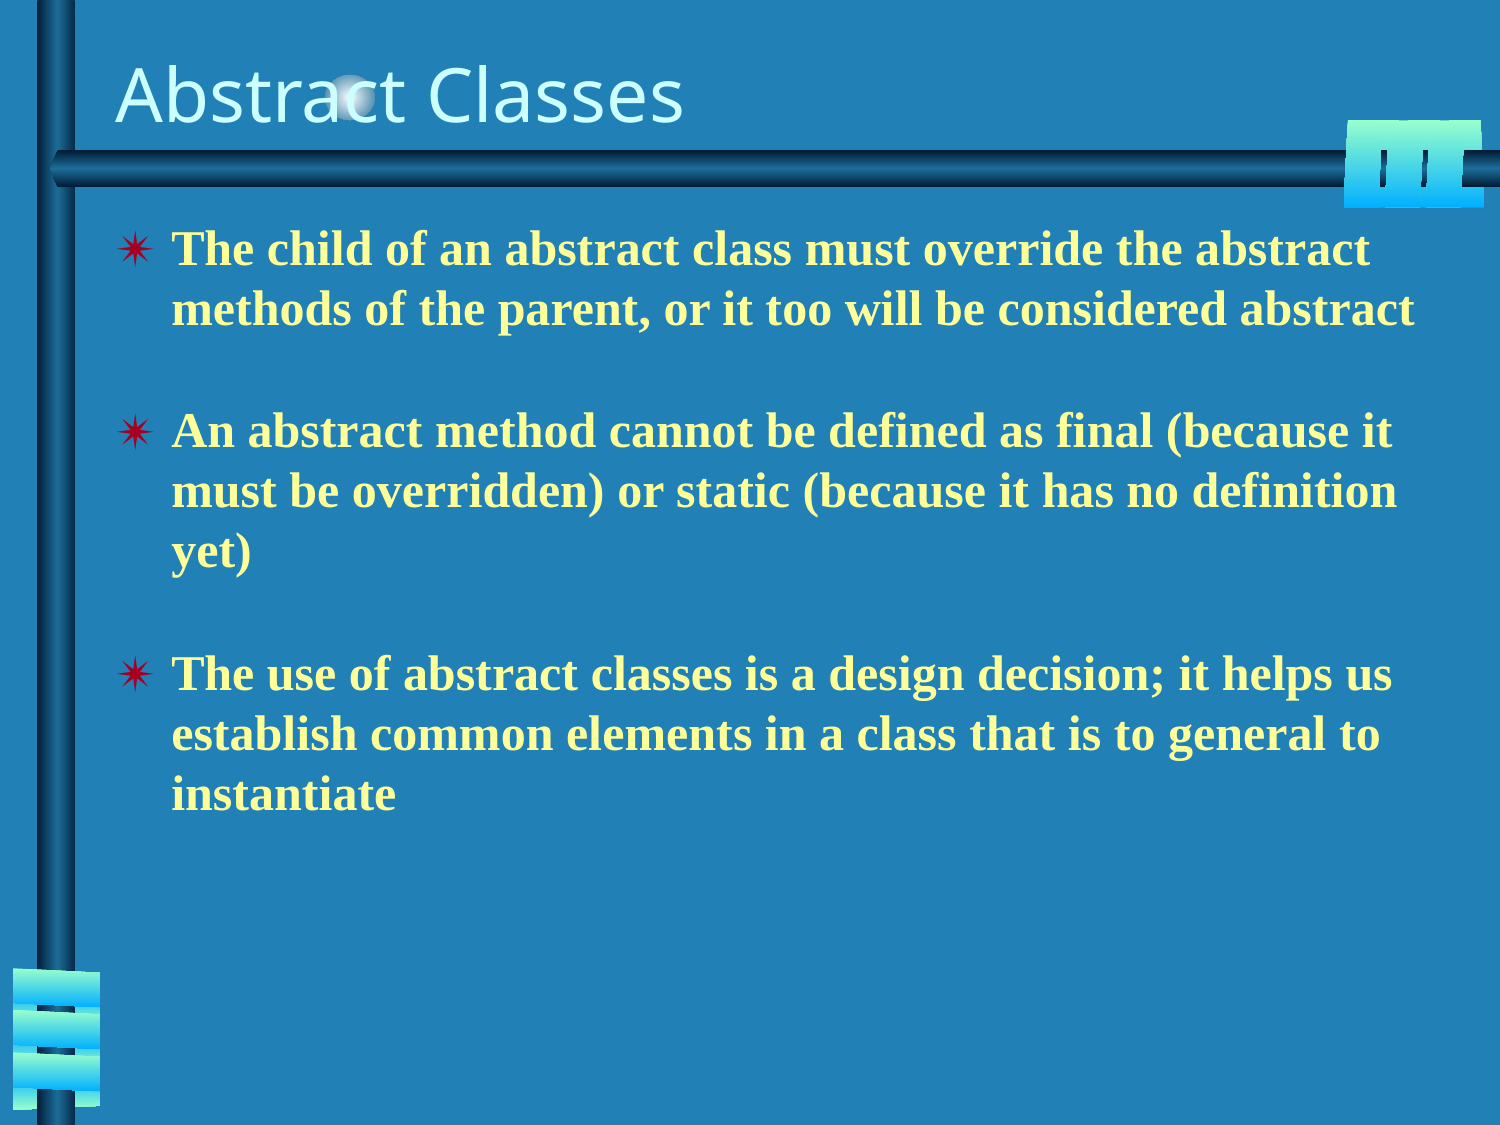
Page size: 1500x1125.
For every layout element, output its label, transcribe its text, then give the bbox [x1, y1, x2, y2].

title Abstract Classes [100, 32, 1345, 145]
list The child of an abstract class must override the abstract methods of the parent, or it too will be considered abstract An abstract method cannot be defined as final (because it must be overridden) or static (because it has no definition yet) The use of abstract classes is a design decision; it helps us establish common elements in a class that is to general to instantiate [99, 207, 1463, 1013]
